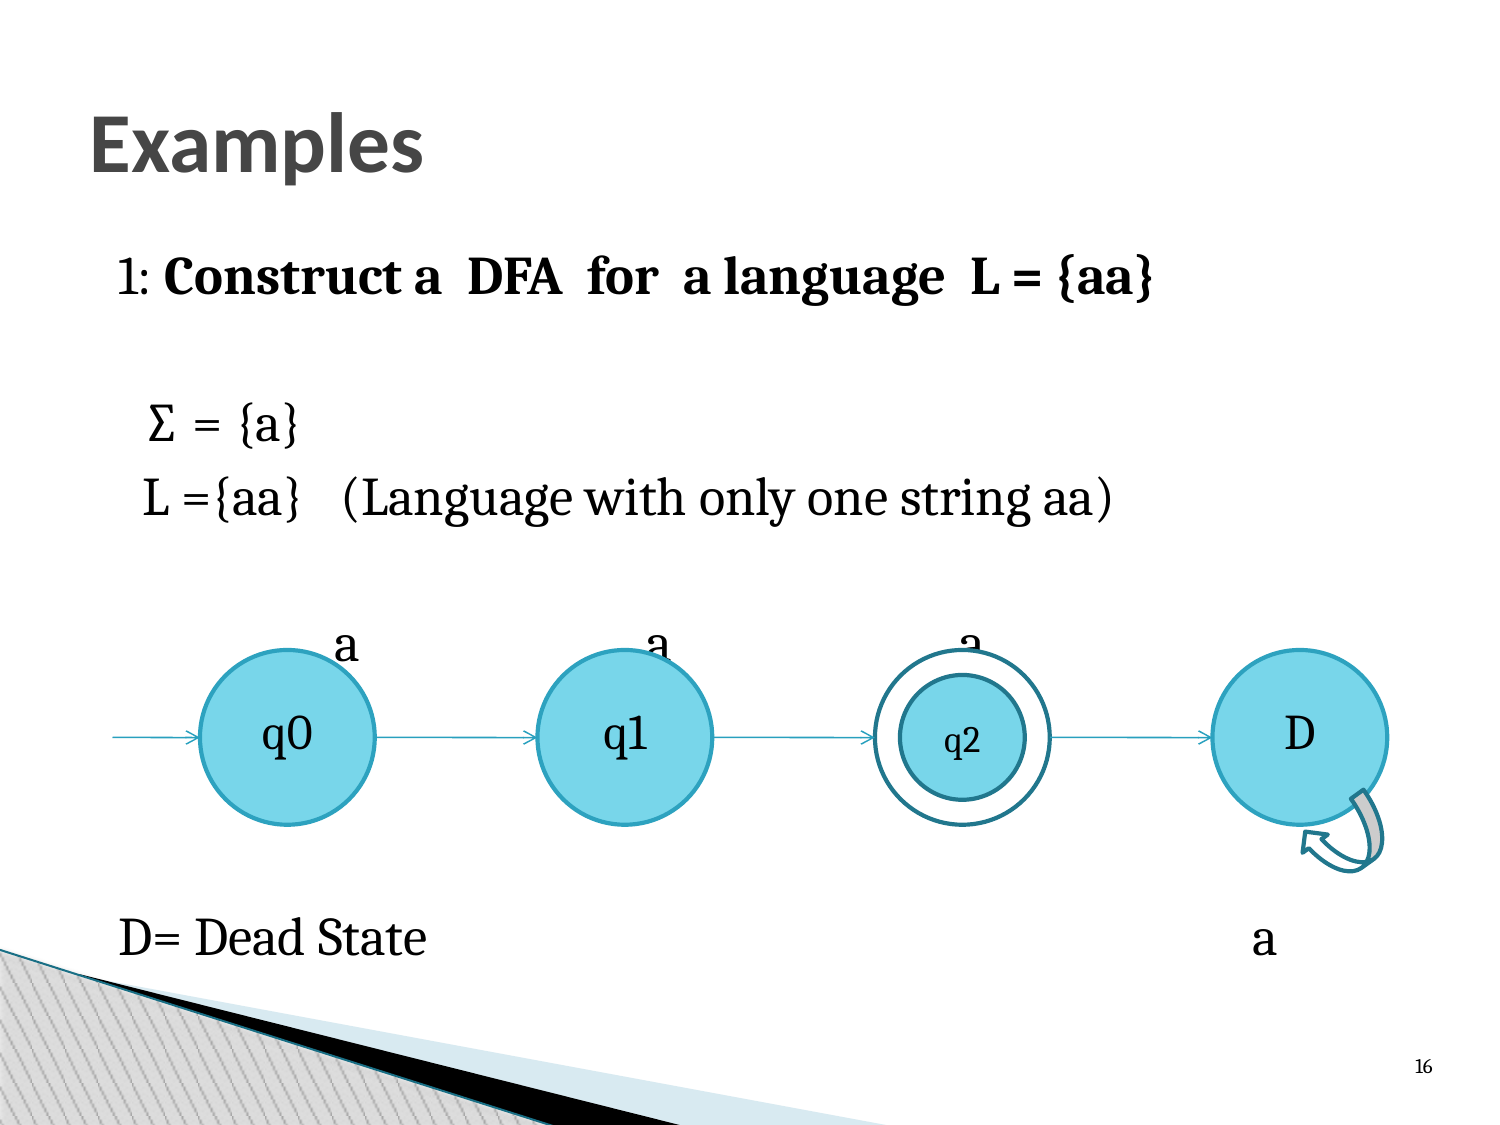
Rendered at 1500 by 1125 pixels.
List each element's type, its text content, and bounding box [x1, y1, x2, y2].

text_box [872, 647, 1052, 827]
text_box q1 [535, 647, 715, 827]
text_box [374, 730, 538, 745]
text_box [712, 730, 875, 745]
text_box [1300, 787, 1385, 874]
text_box Examples [75, 45, 1425, 233]
text_box 1: Construct a DFA for a language L = {aa} ∑ = {a} L ={aa} (Language with only one string aa) a a a D= Dead State a [75, 233, 1425, 975]
text_box [1049, 730, 1213, 745]
text_box q2 [897, 672, 1027, 802]
text_box 16 [1387, 1025, 1448, 1085]
text_box D [1210, 647, 1390, 827]
text_box [112, 730, 200, 745]
text_box q0 [197, 647, 377, 827]
